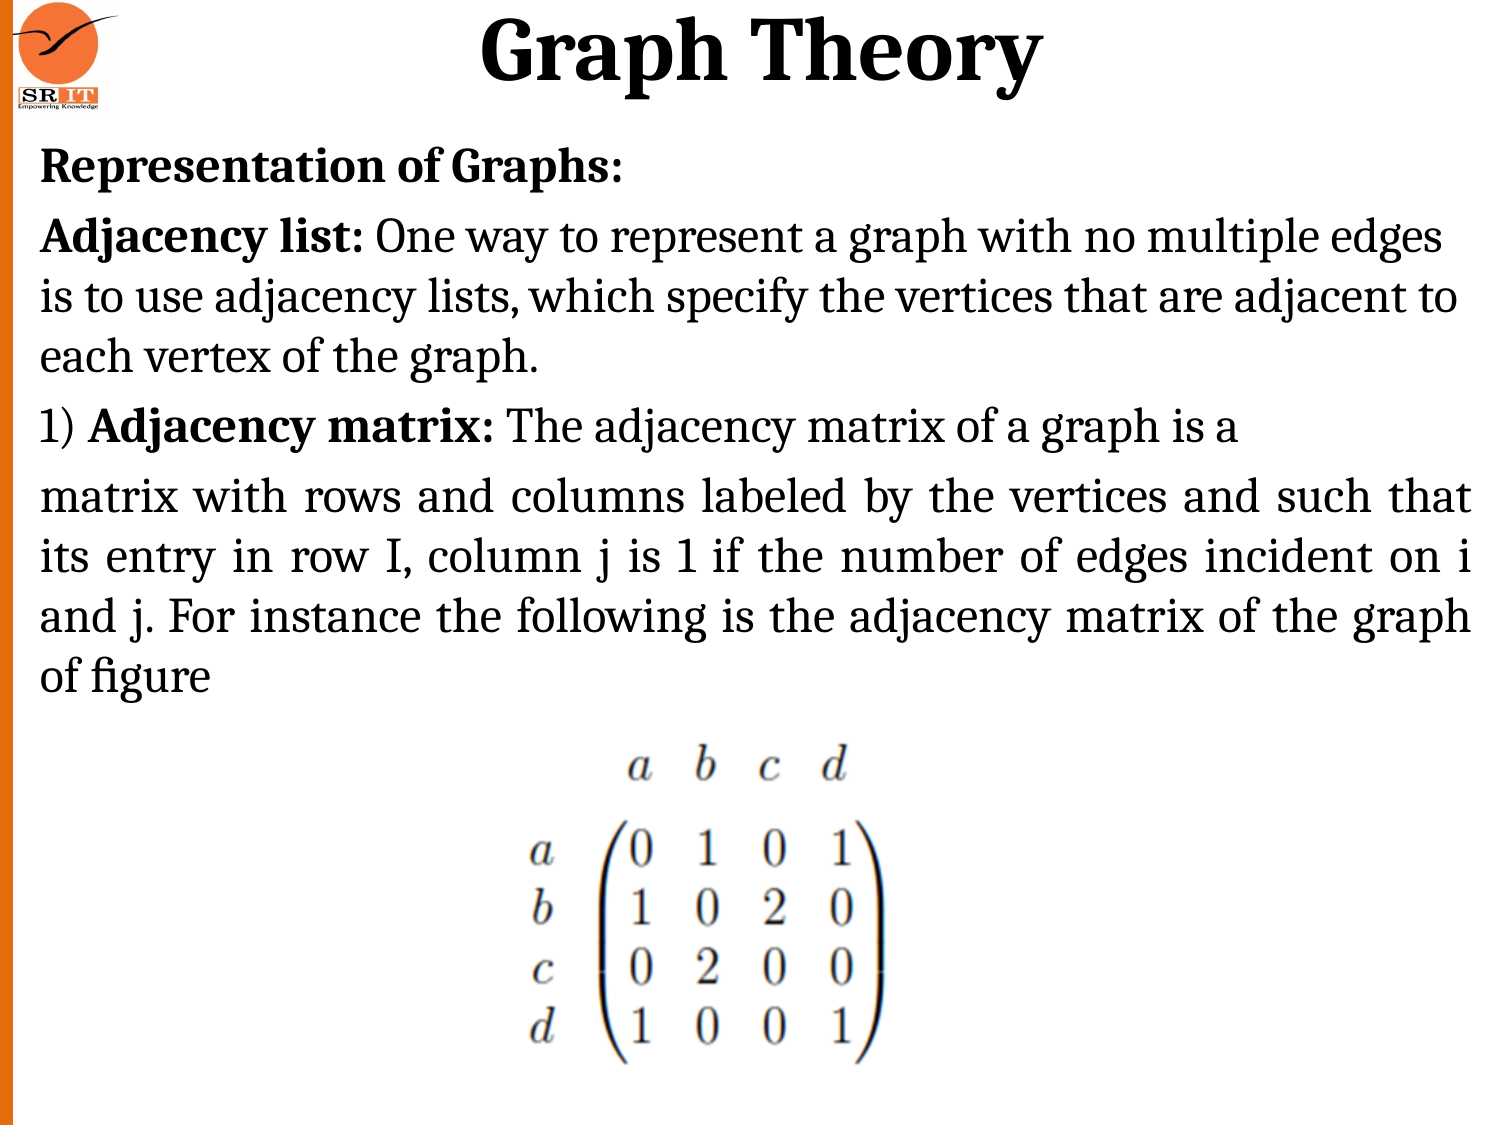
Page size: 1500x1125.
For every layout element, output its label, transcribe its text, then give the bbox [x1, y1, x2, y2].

list Representation of Graphs: Adjacency list: One way to represent a graph with no multiple edges is to use adjacency lists, which specify the vertices that are adjacent to each vertex of the graph. 1) Adjacency matrix: The adjacency matrix of a graph is a matrix with rows and columns labeled by the vertices and such that its entry in row I, column j is 1 if the number of edges incident on i and j. For instance the following is the adjacency matrix of the graph of ﬁgure [24, 124, 1488, 1076]
title Graph Theory [24, 0, 1500, 88]
picture [13, 0, 119, 113]
picture [499, 736, 901, 1082]
